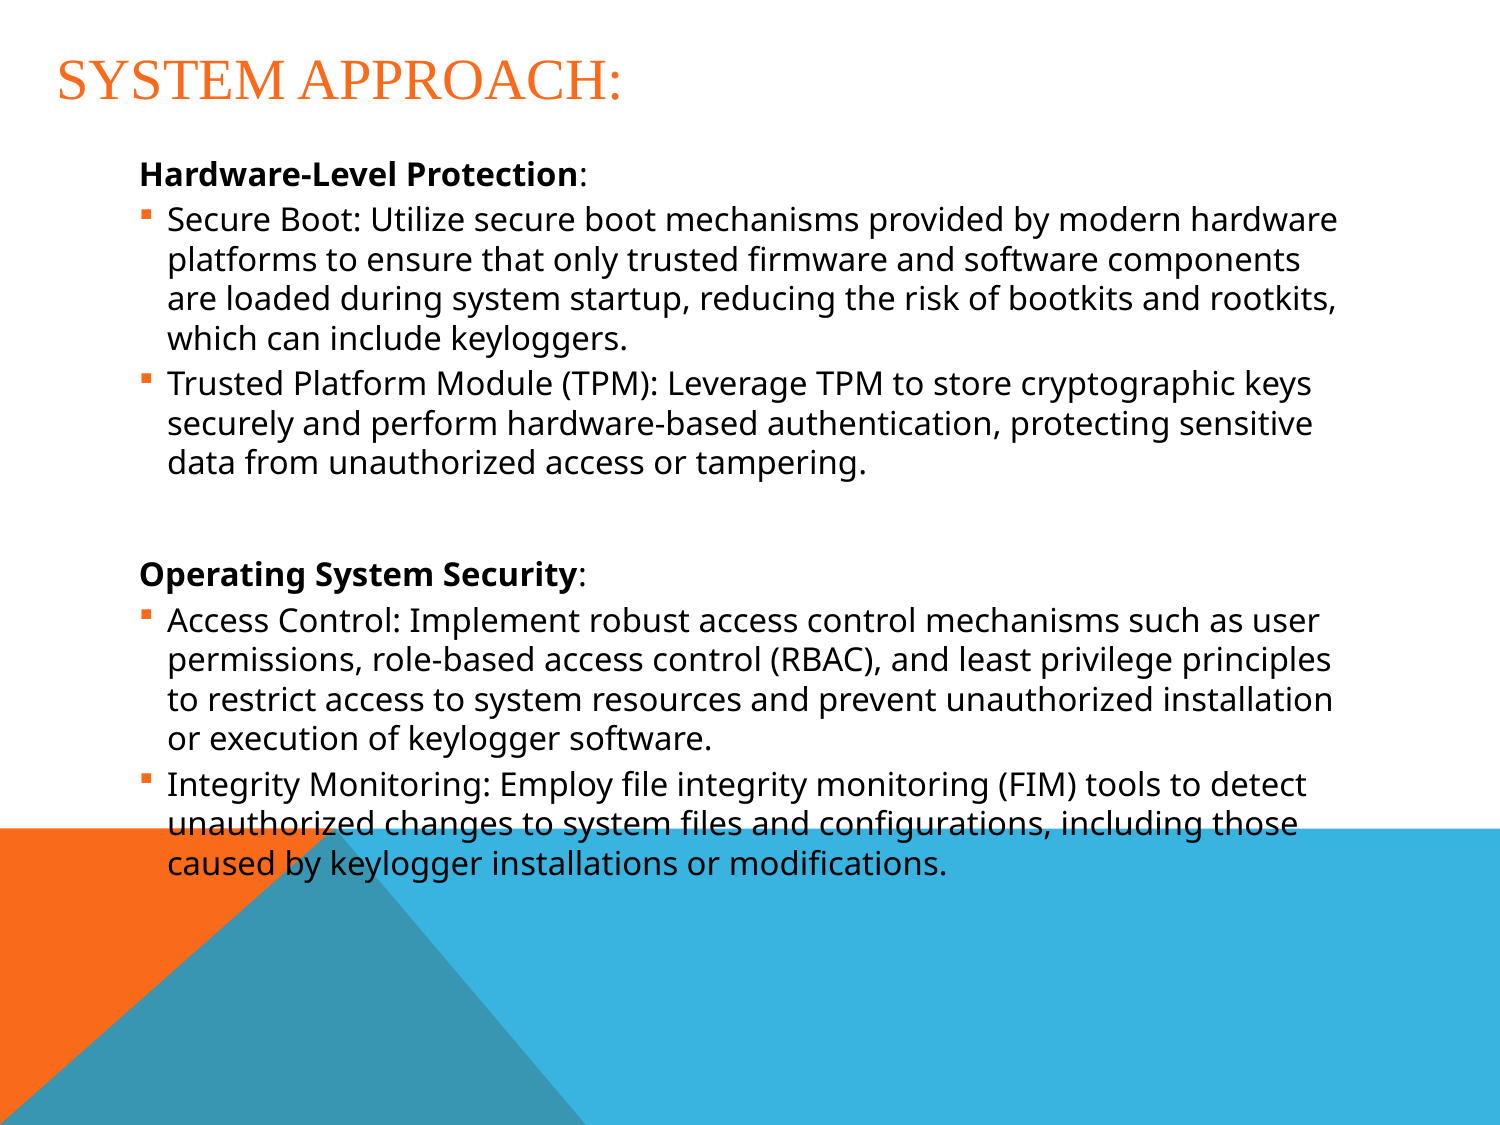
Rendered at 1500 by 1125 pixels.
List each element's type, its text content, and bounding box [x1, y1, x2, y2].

title System approach: [41, 30, 1276, 121]
list Hardware-Level Protection: Secure Boot: Utilize secure boot mechanisms provided by modern hardware platforms to ensure that only trusted firmware and software components are loaded during system startup, reducing the risk of bootkits and rootkits, which can include keyloggers. Trusted Platform Module (TPM): Leverage TPM to store cryptographic keys securely and perform hardware-based authentication, protecting sensitive data from unauthorized access or tampering. Operating System Security: Access Control: Implement robust access control mechanisms such as user permissions, role-based access control (RBAC), and least privilege principles to restrict access to system resources and prevent unauthorized installation or execution of keylogger software. Integrity Monitoring: Employ file integrity monitoring (FIM) tools to detect unauthorized changes to system files and configurations, including those caused by keylogger installations or modifications. [123, 90, 1358, 894]
